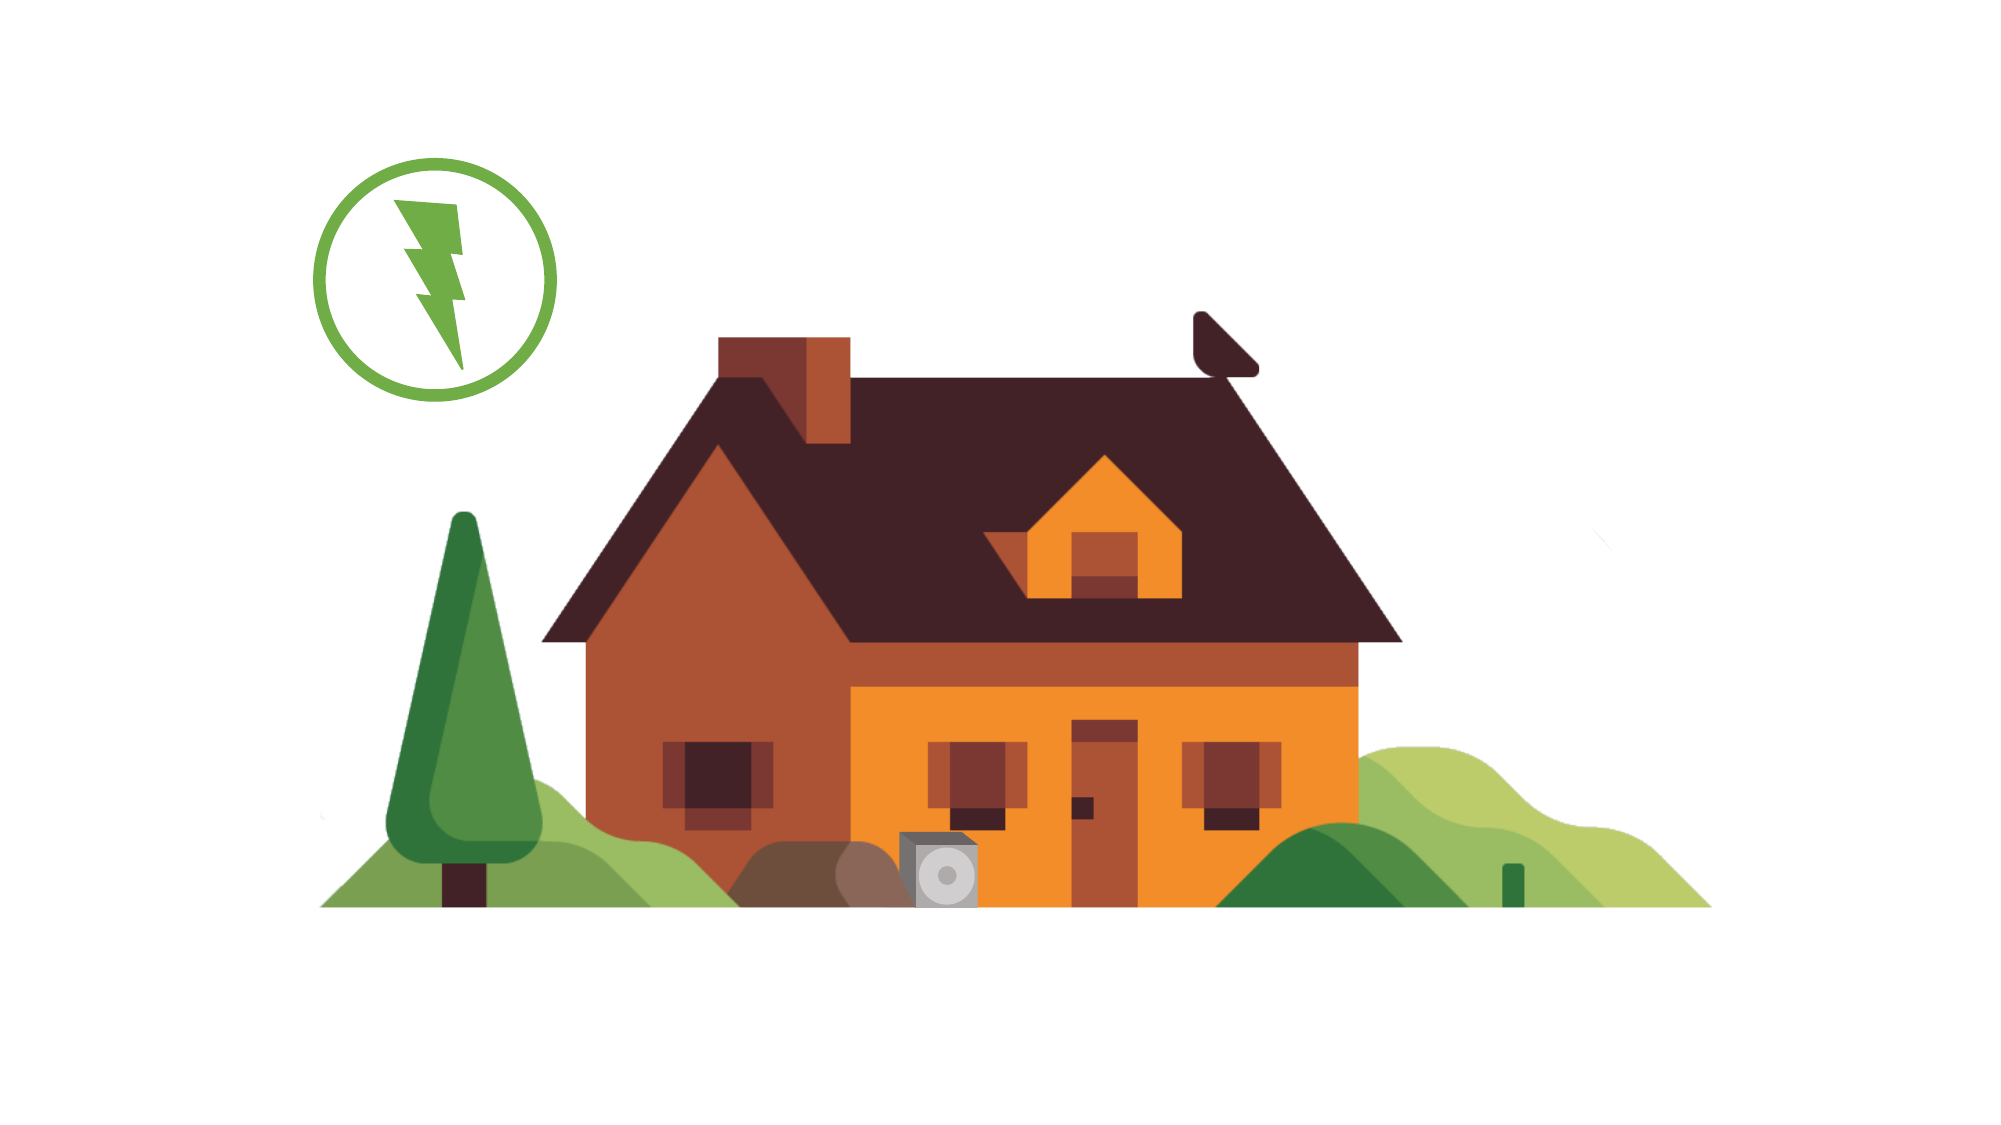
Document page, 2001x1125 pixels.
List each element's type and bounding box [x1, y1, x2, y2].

text_box [194, 134, 1844, 984]
